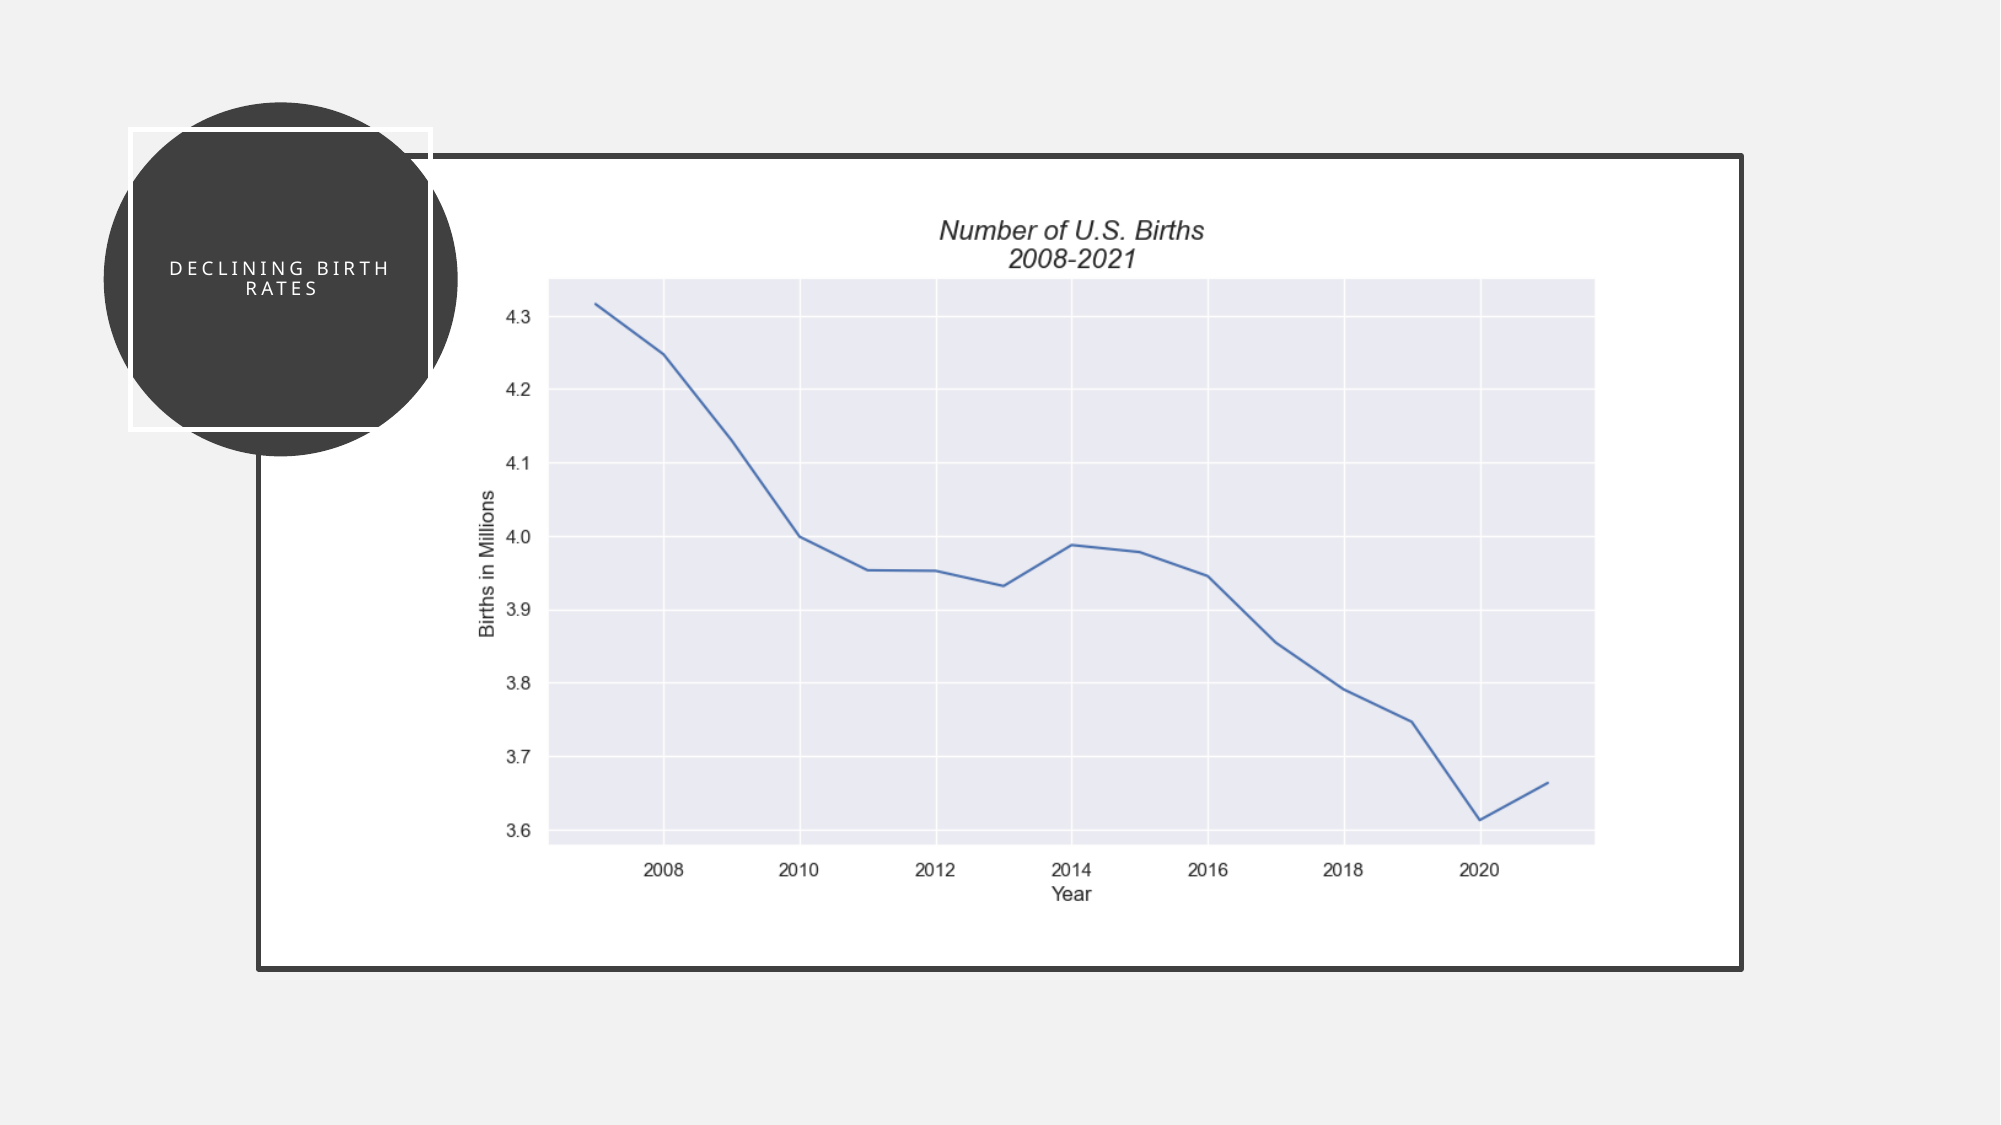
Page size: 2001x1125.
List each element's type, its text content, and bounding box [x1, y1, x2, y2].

text_box [433, 187, 459, 372]
text_box [188, 101, 373, 127]
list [468, 208, 1607, 917]
text_box [102, 187, 128, 371]
text_box [189, 432, 373, 458]
text_box [257, 155, 1742, 970]
title Declining Birth Rates [128, 127, 433, 432]
